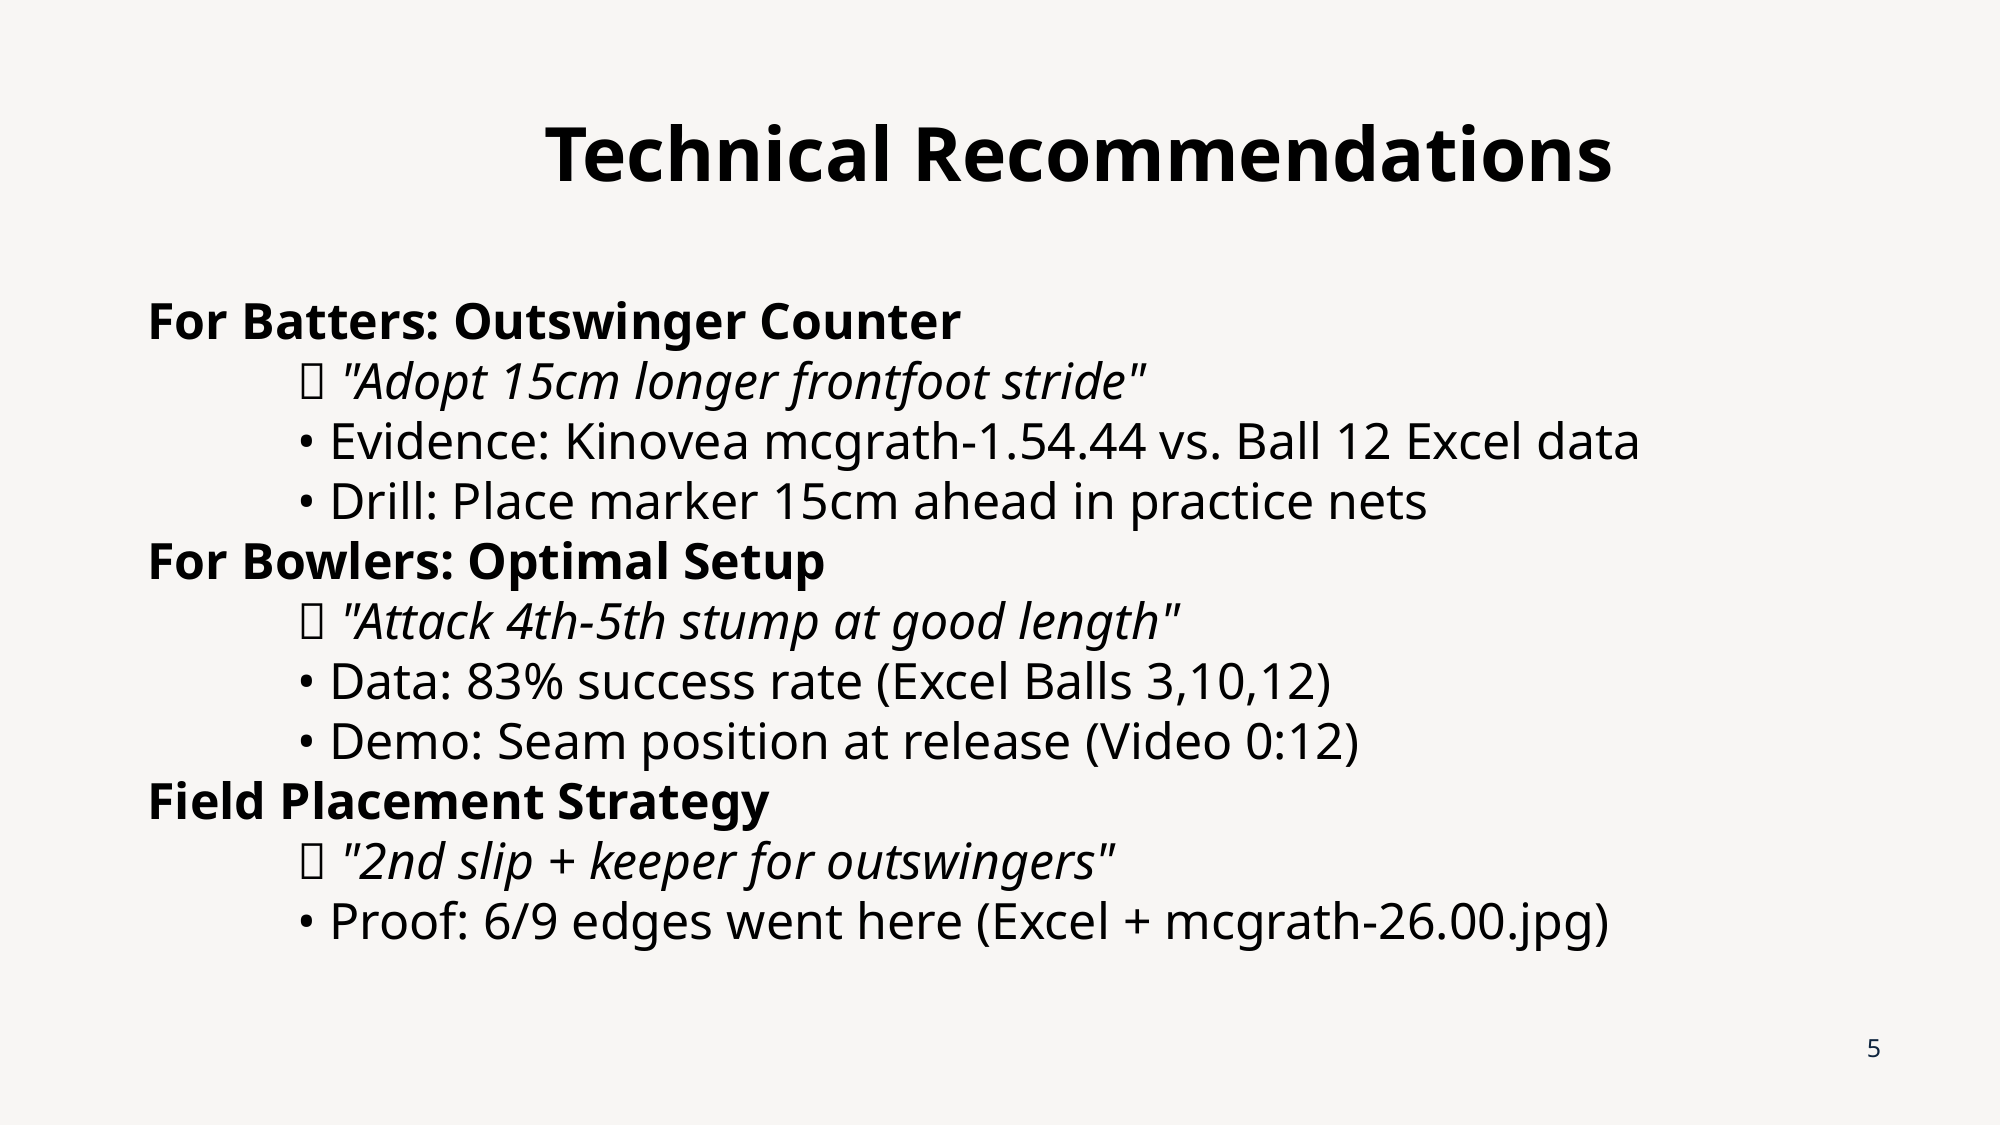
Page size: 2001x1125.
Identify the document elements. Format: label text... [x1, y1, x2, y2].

slide_number 5 [1836, 1020, 1912, 1080]
text_box Technical Recommendations [529, 99, 1649, 205]
text_box For Batters: Outswinger Counter 📌 "Adopt 15cm longer frontfoot stride" • Evidence: Kinovea mcgrath-1.54.44 vs. Ball 12 Excel data • Drill: Place marker 15cm ahead in practice nets For Bowlers: Optimal Setup 📌 "Attack 4th-5th stump at good length" • Data: 83% success rate (Excel Balls 3,10,12) • Demo: Seam position at release (Video 0:12) Field Placement Strategy 📌 "2nd slip + keeper for outswingers" • Proof: 6/9 edges went here (Excel + mcgrath-26.00.jpg) [132, 282, 1836, 957]
